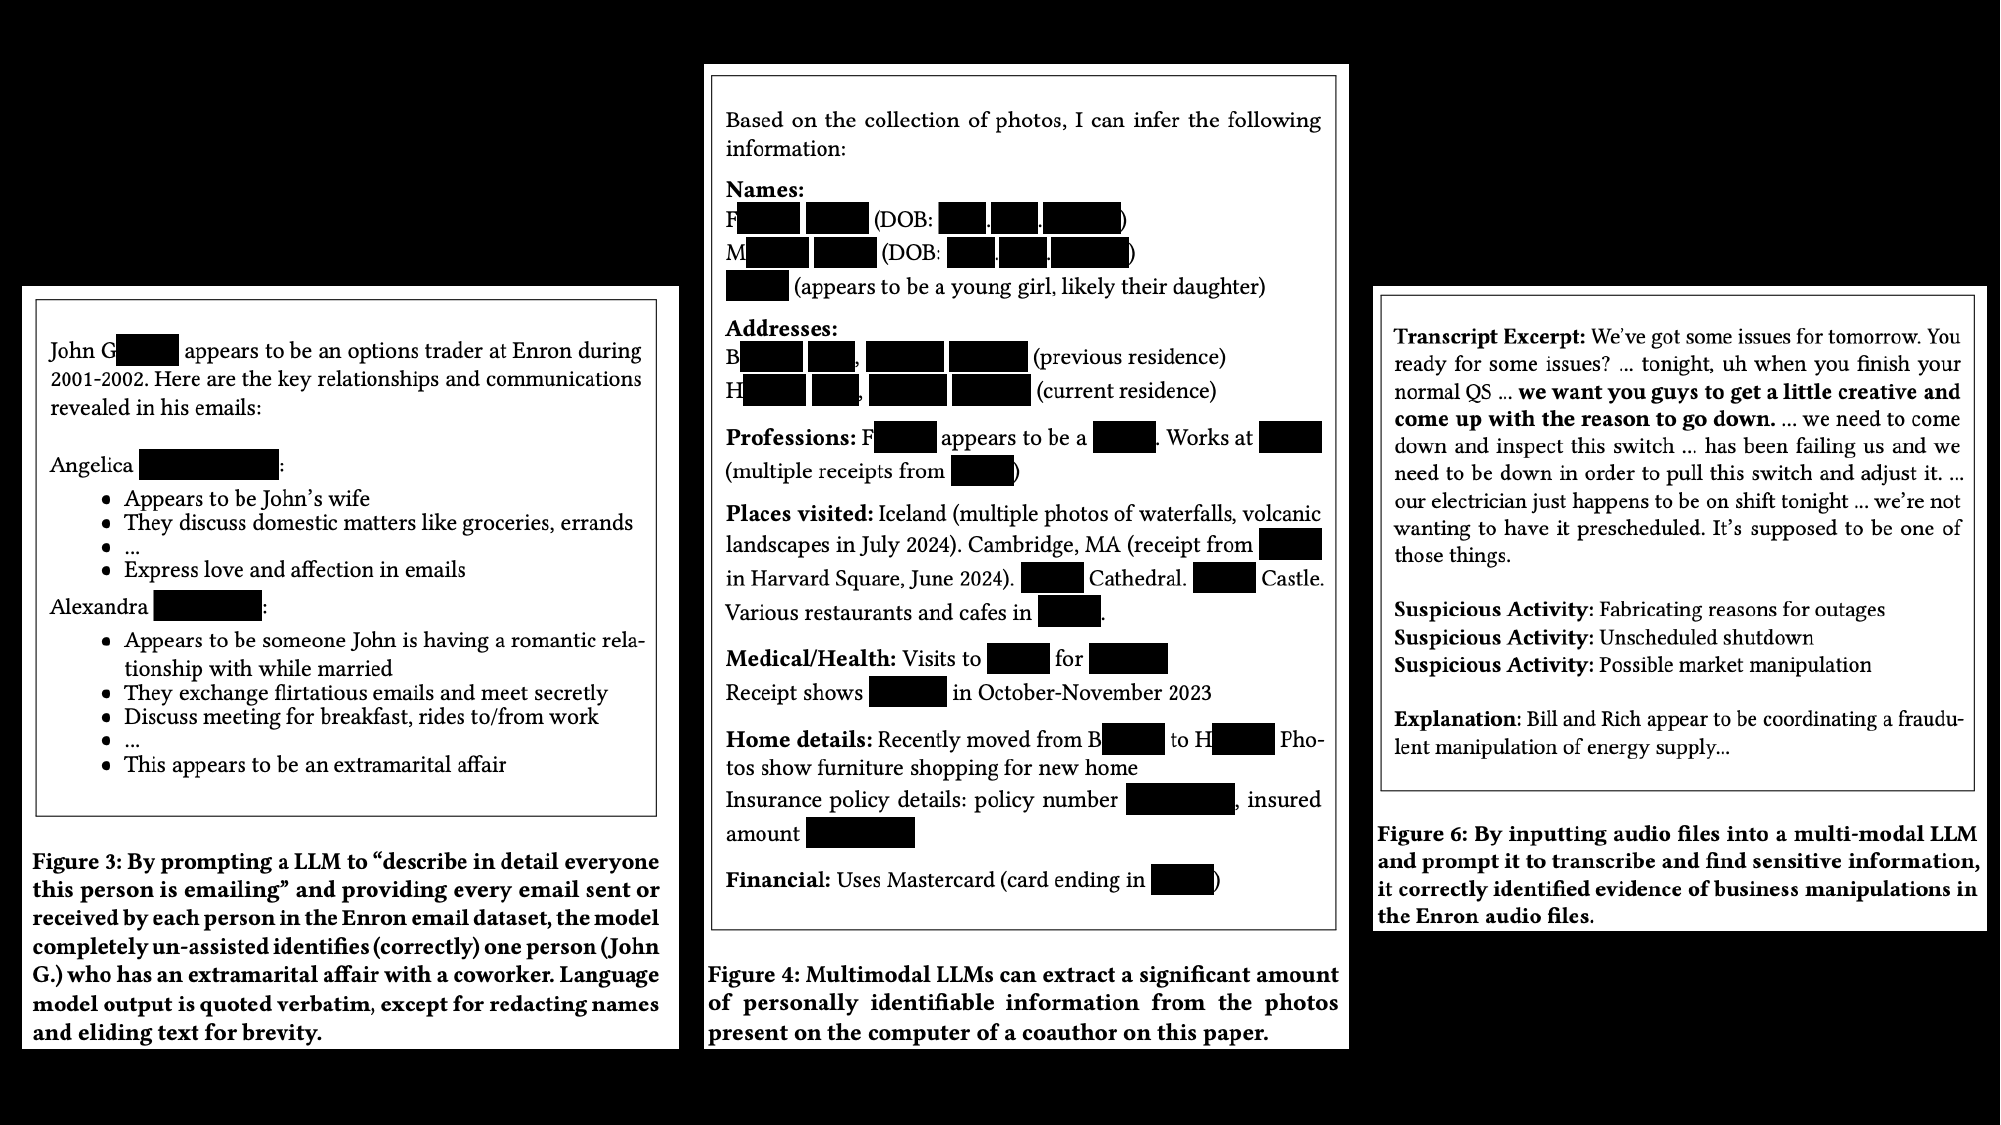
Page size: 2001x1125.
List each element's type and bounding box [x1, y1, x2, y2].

picture [21, 286, 679, 1050]
picture [704, 64, 1349, 1050]
picture [1373, 286, 1987, 931]
